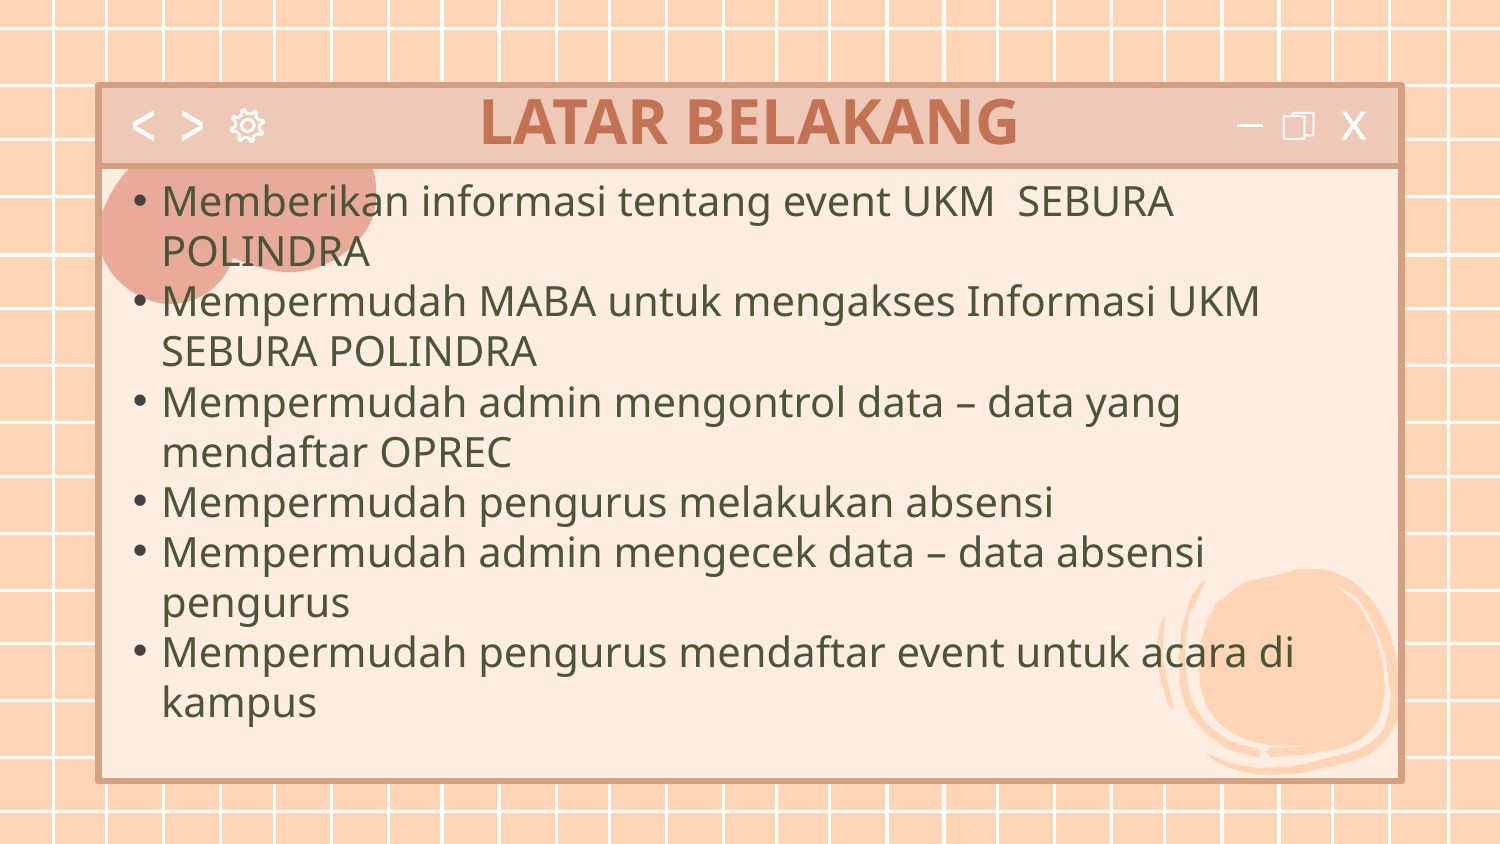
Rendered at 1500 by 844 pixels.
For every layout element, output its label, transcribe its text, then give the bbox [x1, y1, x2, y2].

title LATAR BELAKANG [118, 72, 1382, 167]
list Memberikan informasi tentang event UKM SEBURA POLINDRA Mempermudah MABA untuk mengakses Informasi UKM SEBURA POLINDRA Mempermudah admin mengontrol data – data yang mendaftar OPREC Mempermudah pengurus melakukan absensi Mempermudah admin mengecek data – data absensi pengurus Mempermudah pengurus mendaftar event untuk acara di kampus [118, 166, 1333, 734]
